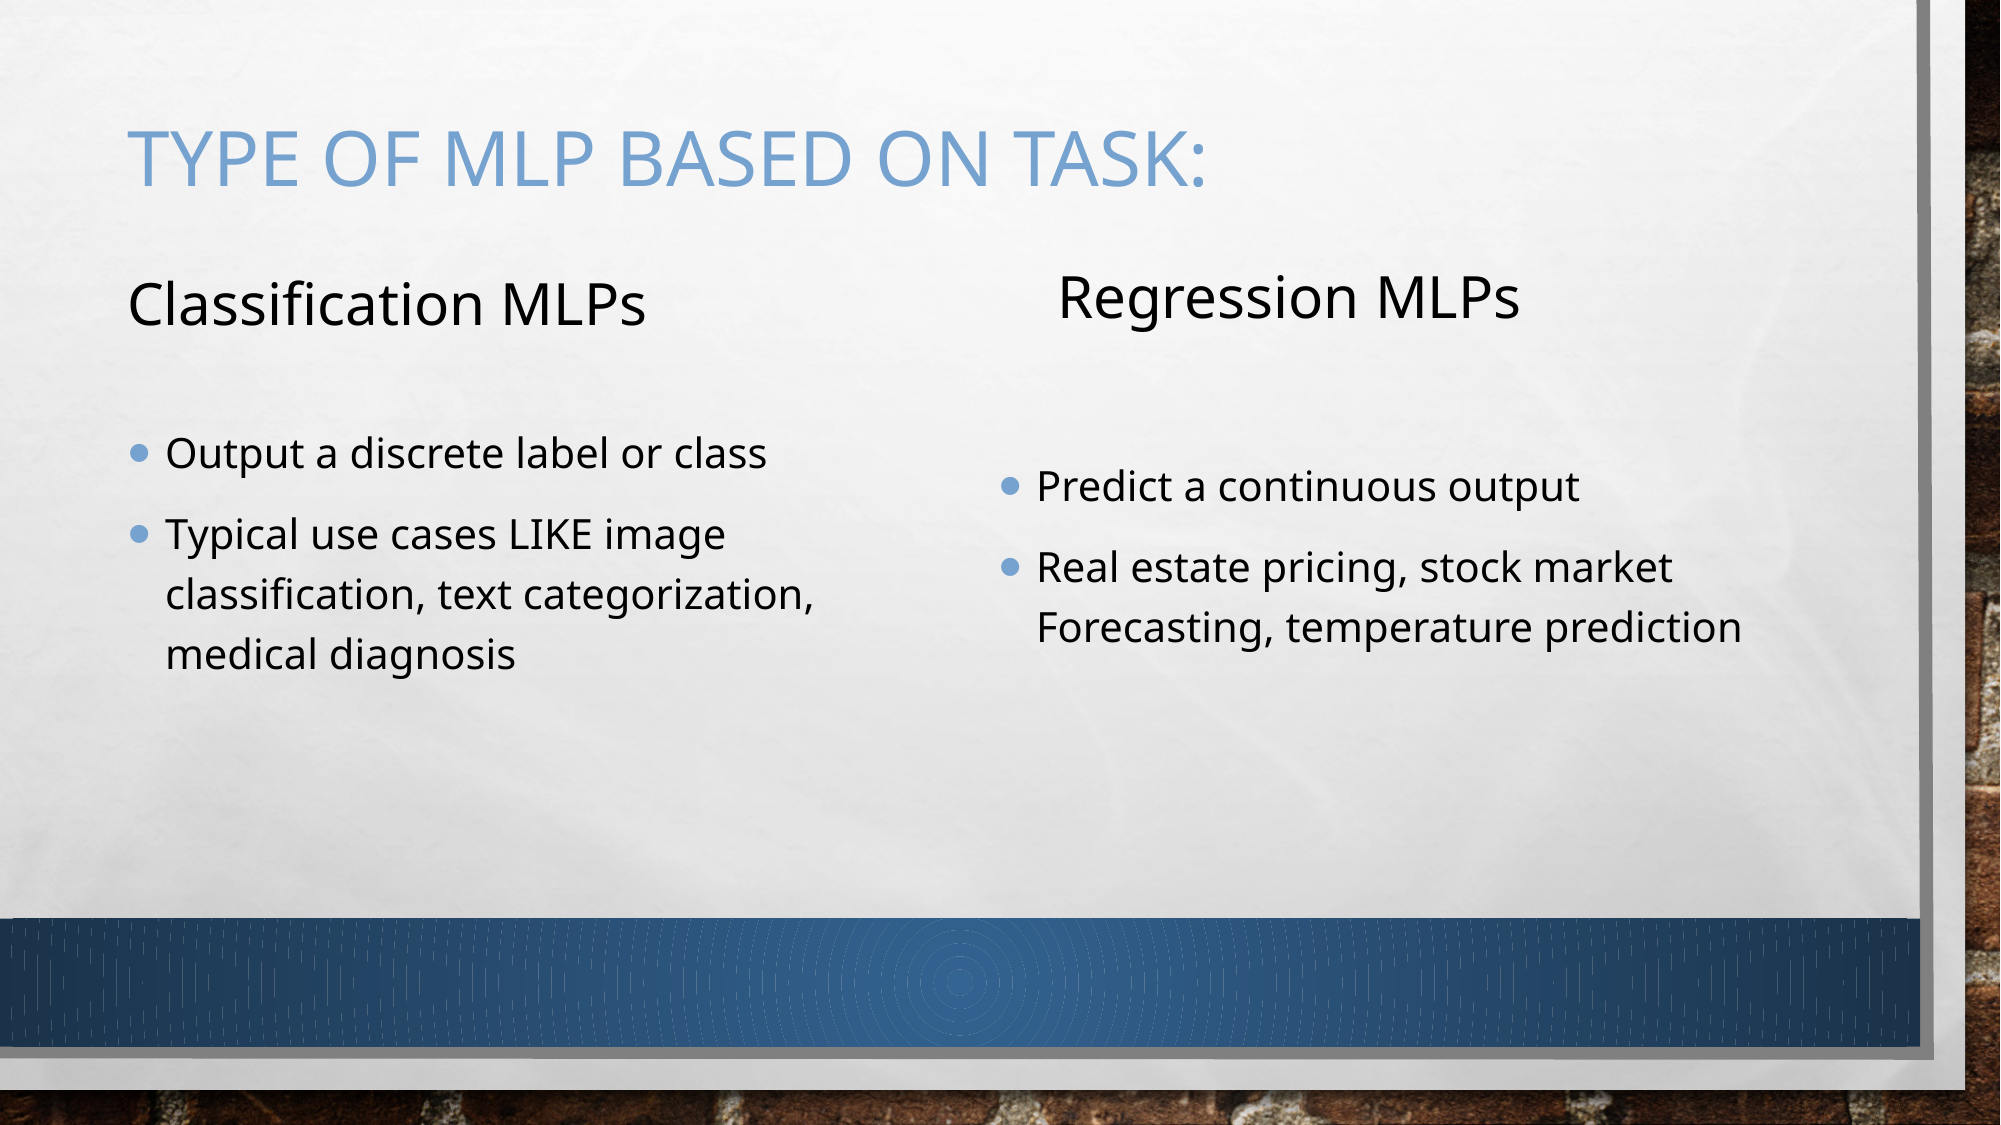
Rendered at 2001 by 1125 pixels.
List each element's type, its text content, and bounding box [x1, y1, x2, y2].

text_box Classification MLPs [112, 259, 1113, 345]
picture [0, 0, 2000, 1125]
title Type of MLP BASED ON TASK: [112, 112, 1818, 303]
list Output a discrete label or class Typical use cases LIKE image classification, text categorization, medical diagnosis [112, 345, 948, 882]
list Predict a continuous output Real estate pricing, stock market Forecasting, temperature prediction [983, 442, 1818, 744]
text_box Regression MLPs [1042, 252, 1664, 338]
